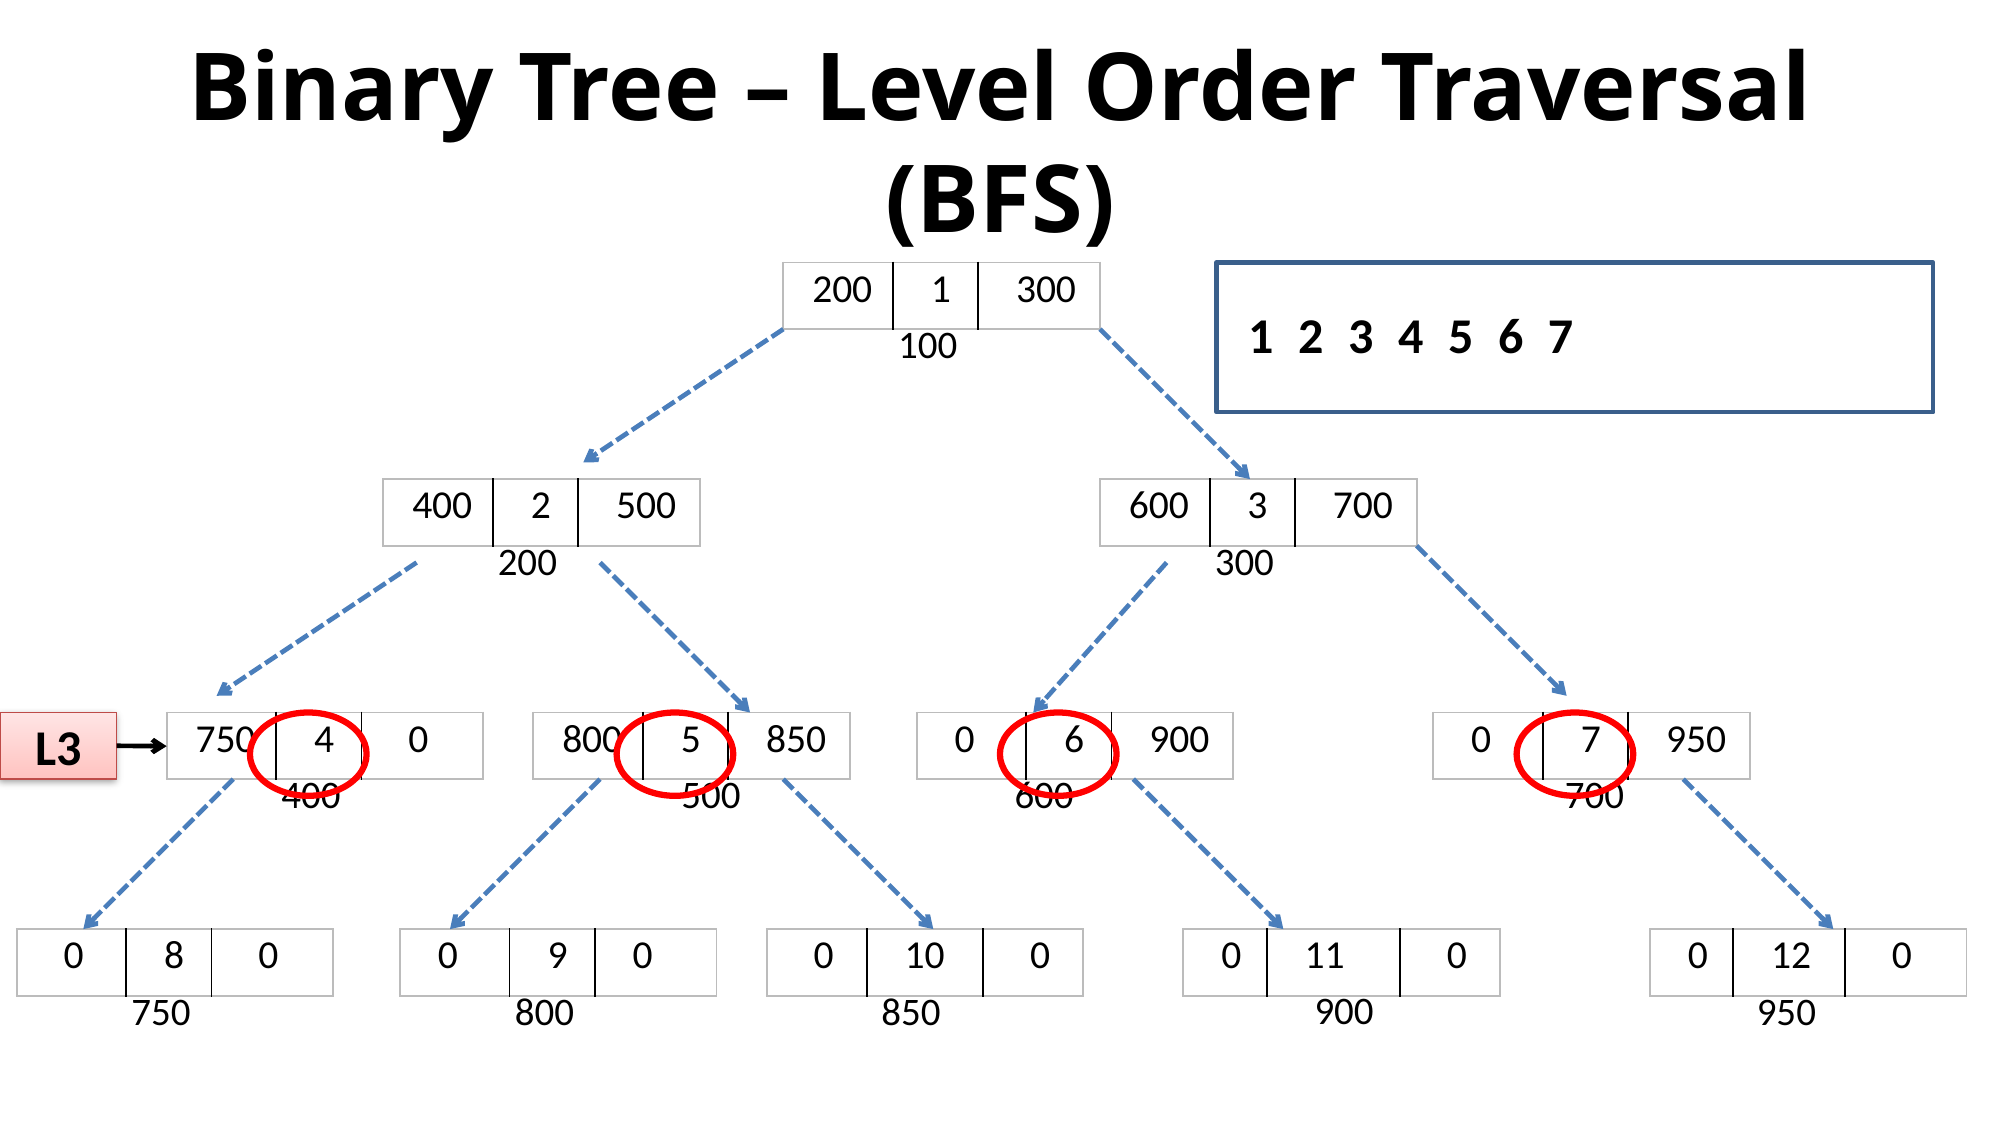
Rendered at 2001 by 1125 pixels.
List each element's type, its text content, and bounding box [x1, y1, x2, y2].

text_box 400 [266, 762, 384, 824]
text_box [599, 562, 751, 713]
table_header 0 [1401, 930, 1499, 995]
table_header 0 [18, 930, 125, 995]
table_header 700 [1296, 480, 1416, 545]
text_box 5 [1433, 295, 1483, 371]
text_box [1514, 710, 1636, 798]
text_box 800 [499, 979, 617, 1041]
text_box 200 [483, 529, 617, 591]
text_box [83, 778, 234, 930]
table_header 800 [534, 713, 632, 778]
table_header 0 [1434, 713, 1542, 778]
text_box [1133, 778, 1284, 930]
table_header 0 [918, 713, 1025, 778]
table_header 600 [1101, 487, 1209, 545]
text_box [1214, 260, 1935, 414]
text_box 7 [1533, 295, 1567, 371]
table_header 9 [510, 937, 594, 979]
table_header 11 [1268, 930, 1399, 995]
text_box [614, 722, 736, 798]
text_box [247, 710, 369, 798]
text_box 300 [1199, 529, 1317, 591]
table_header 0 [1651, 930, 1732, 995]
text_box 750 [116, 979, 234, 1041]
table_header 7 [1600, 713, 1627, 730]
table_header 5 [718, 722, 727, 730]
text_box 4 [1383, 295, 1433, 371]
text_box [782, 778, 934, 930]
table_header 950 [1629, 713, 1749, 778]
table_header 0 [212, 930, 332, 995]
text_box [997, 713, 1119, 798]
table_header 0 [401, 930, 509, 995]
table_header 3 [1211, 480, 1294, 529]
table_header 900 [1112, 713, 1232, 778]
table_header 0 [596, 930, 716, 995]
table_header 750 [168, 713, 275, 778]
table_header 0 [1846, 930, 1966, 995]
table_header 850 [729, 713, 849, 777]
table_header 4 [333, 713, 361, 731]
table_header 8 [127, 937, 211, 979]
table_header 10 [868, 930, 982, 979]
text_box 700 [1549, 762, 1667, 824]
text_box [216, 562, 417, 696]
table_header 0 [768, 930, 866, 995]
table_header 300 [979, 263, 1099, 328]
text_box 900 [1299, 978, 1450, 1040]
text_box 600 [999, 766, 1117, 824]
table_header 400 [384, 480, 492, 545]
table_header 0 [984, 930, 1082, 995]
text_box 100 [883, 312, 1000, 374]
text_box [583, 328, 784, 463]
text_box 2 [1283, 295, 1333, 371]
table_header 12 [1734, 930, 1844, 979]
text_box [1024, 570, 1176, 705]
text_box 500 [666, 762, 784, 824]
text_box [1099, 328, 1251, 480]
text_box 850 [866, 979, 1034, 1041]
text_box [1416, 545, 1567, 696]
text_box 1 [1233, 295, 1283, 371]
text_box L3 [0, 712, 117, 780]
table_header 2 [494, 480, 577, 529]
text_box 950 [1733, 979, 1867, 1041]
text_box 6 [1483, 295, 1533, 371]
title Binary Tree – Level Order Traversal (BFS) [99, 45, 1900, 233]
text_box 3 [1333, 295, 1383, 371]
table_header 200 [784, 263, 892, 328]
table_header 500 [579, 480, 699, 545]
table_header 1 [894, 263, 977, 312]
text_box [1682, 778, 1834, 930]
table_header 0 [1184, 937, 1266, 995]
table_header 0 [362, 713, 482, 778]
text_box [449, 778, 601, 930]
table_header 6 [1083, 713, 1111, 731]
